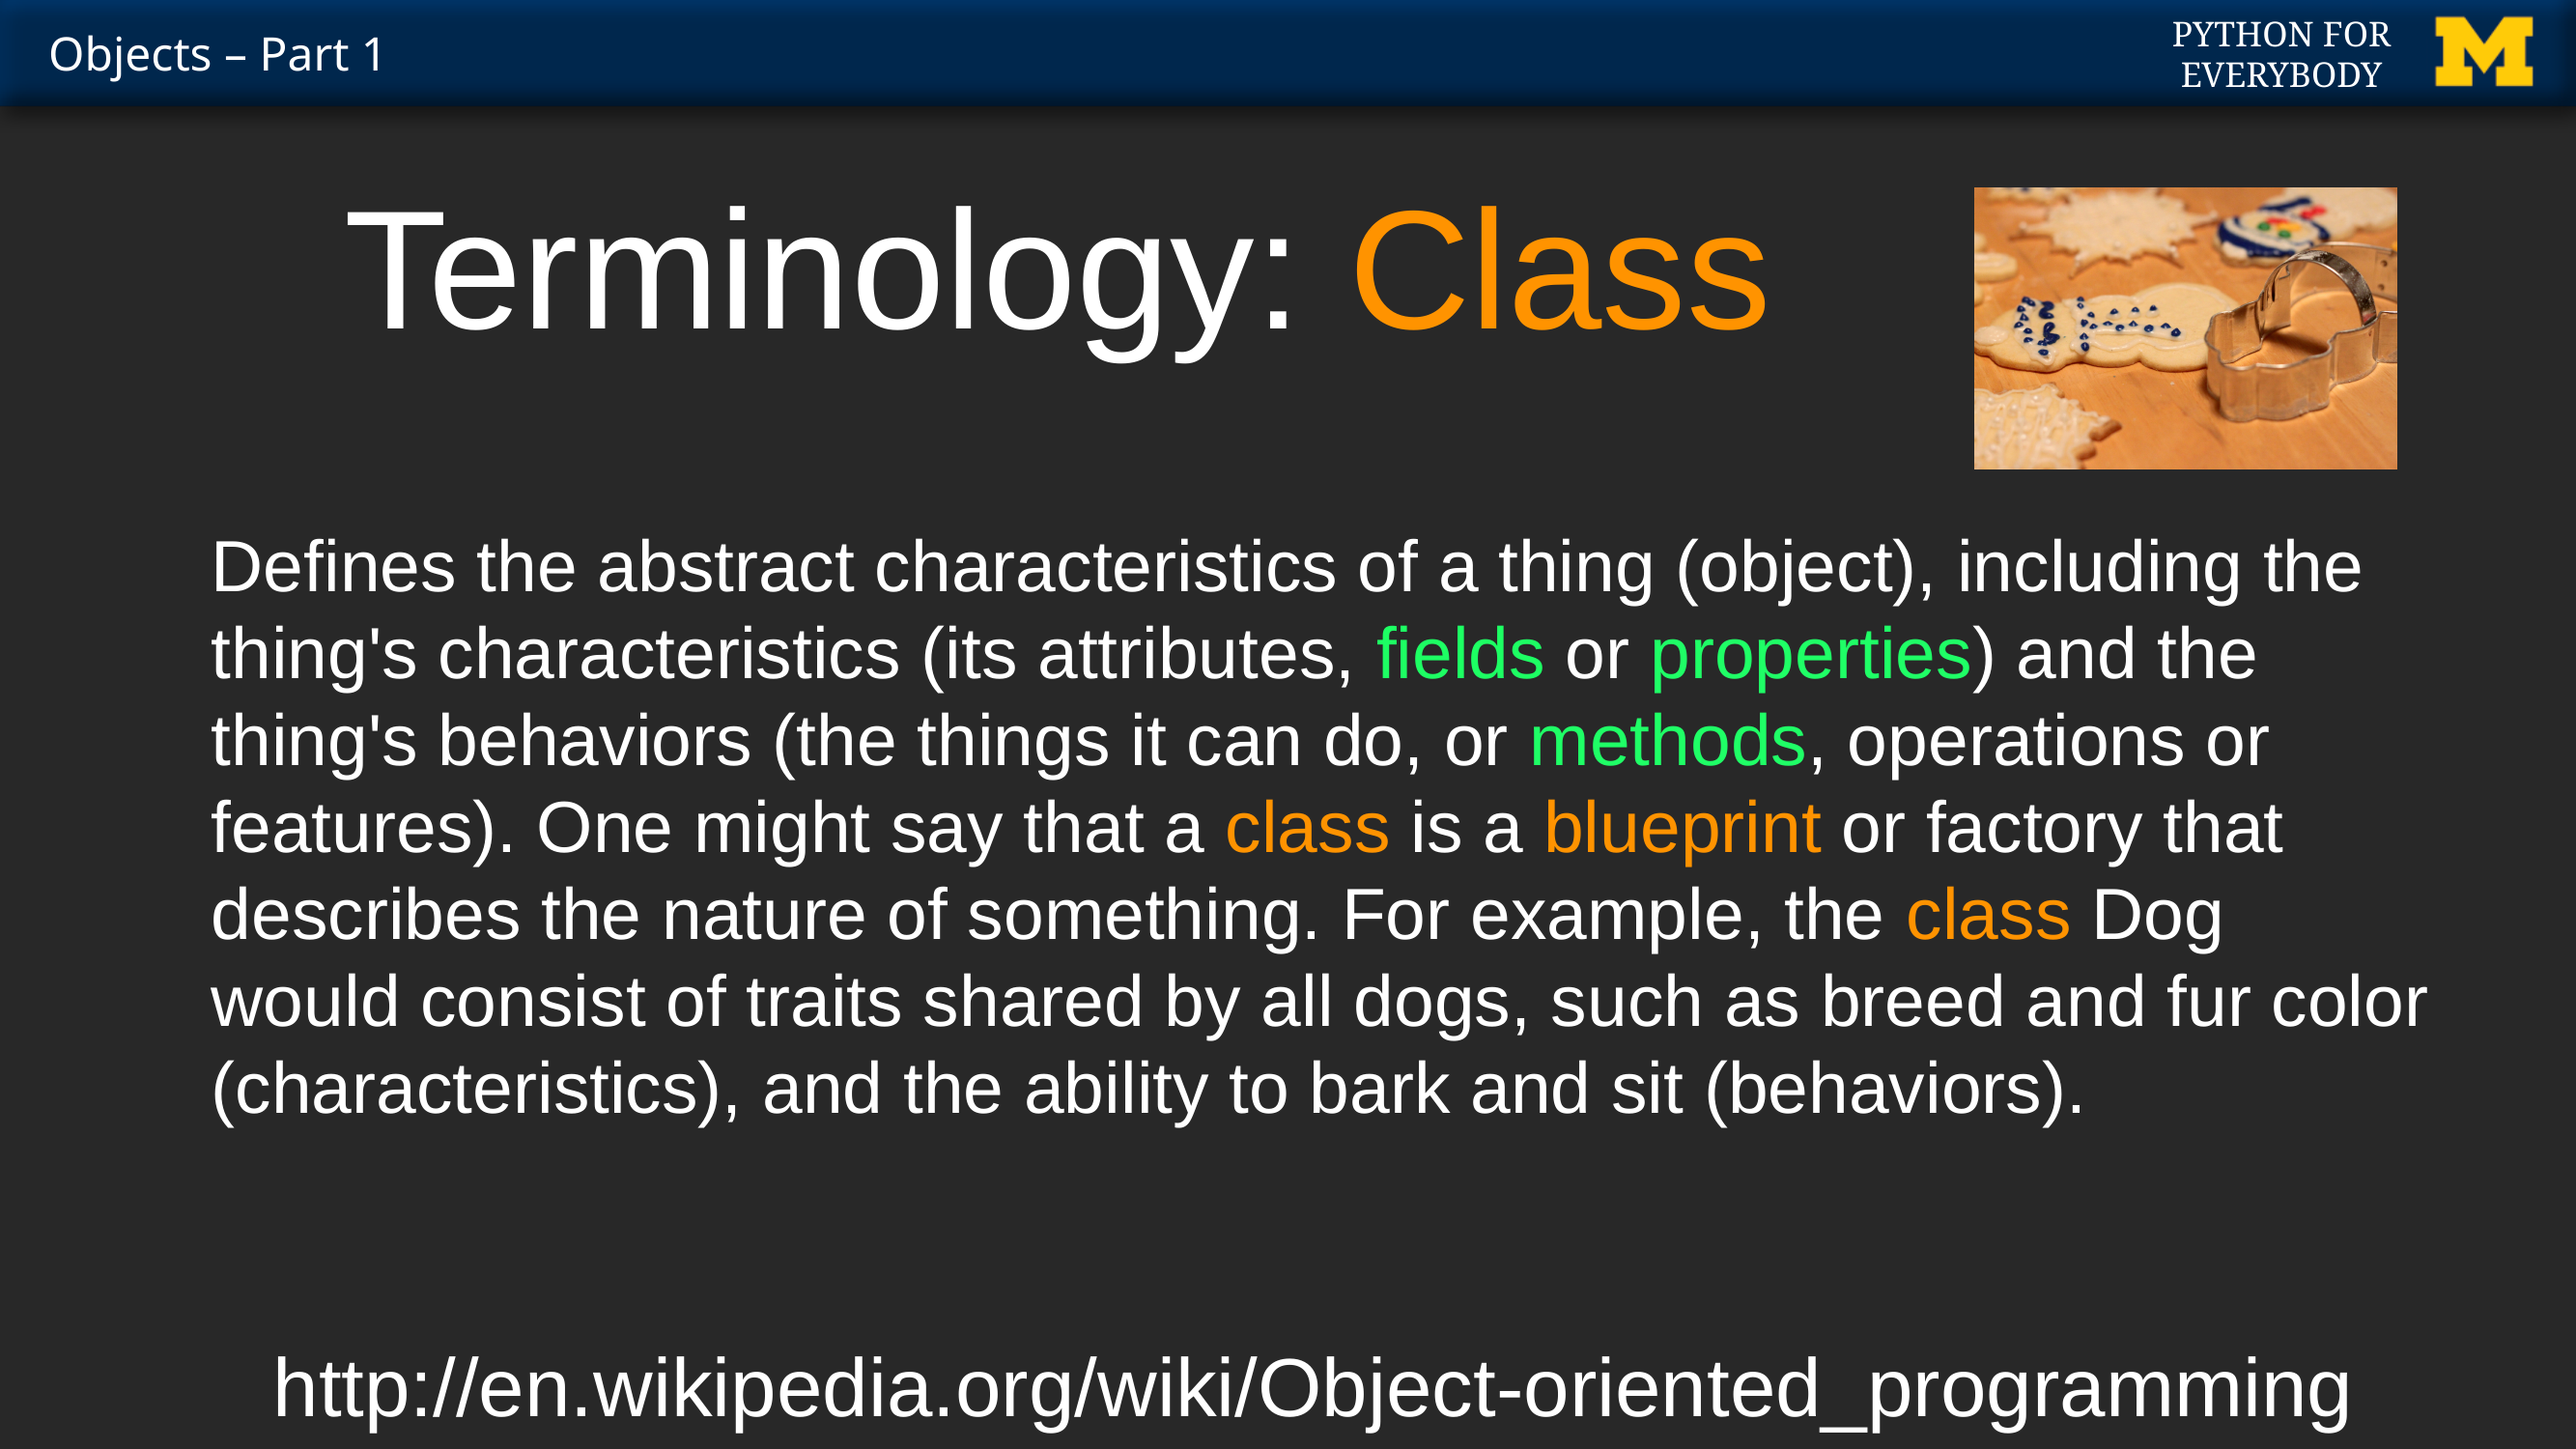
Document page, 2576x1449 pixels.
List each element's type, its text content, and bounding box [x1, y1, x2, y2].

text_box http://en.wikipedia.org/wiki/Object-oriented_programming [205, 1333, 2424, 1434]
text_box Defines the abstract characteristics of a thing (object), including the thing's characteristics (its attributes, fields or properties) and the thing's behaviors (the things it can do, or methods, operations or features). One might say that a class is a blueprint or factory that describes the nature of something. For example, the class Dog would consist of traits shared by all dogs, such as breed and fur color (characteristics), and the ability to bark and sit (behaviors). [205, 442, 2440, 1204]
title Terminology: Class [183, 121, 1933, 403]
picture [0, 0, 2576, 1449]
